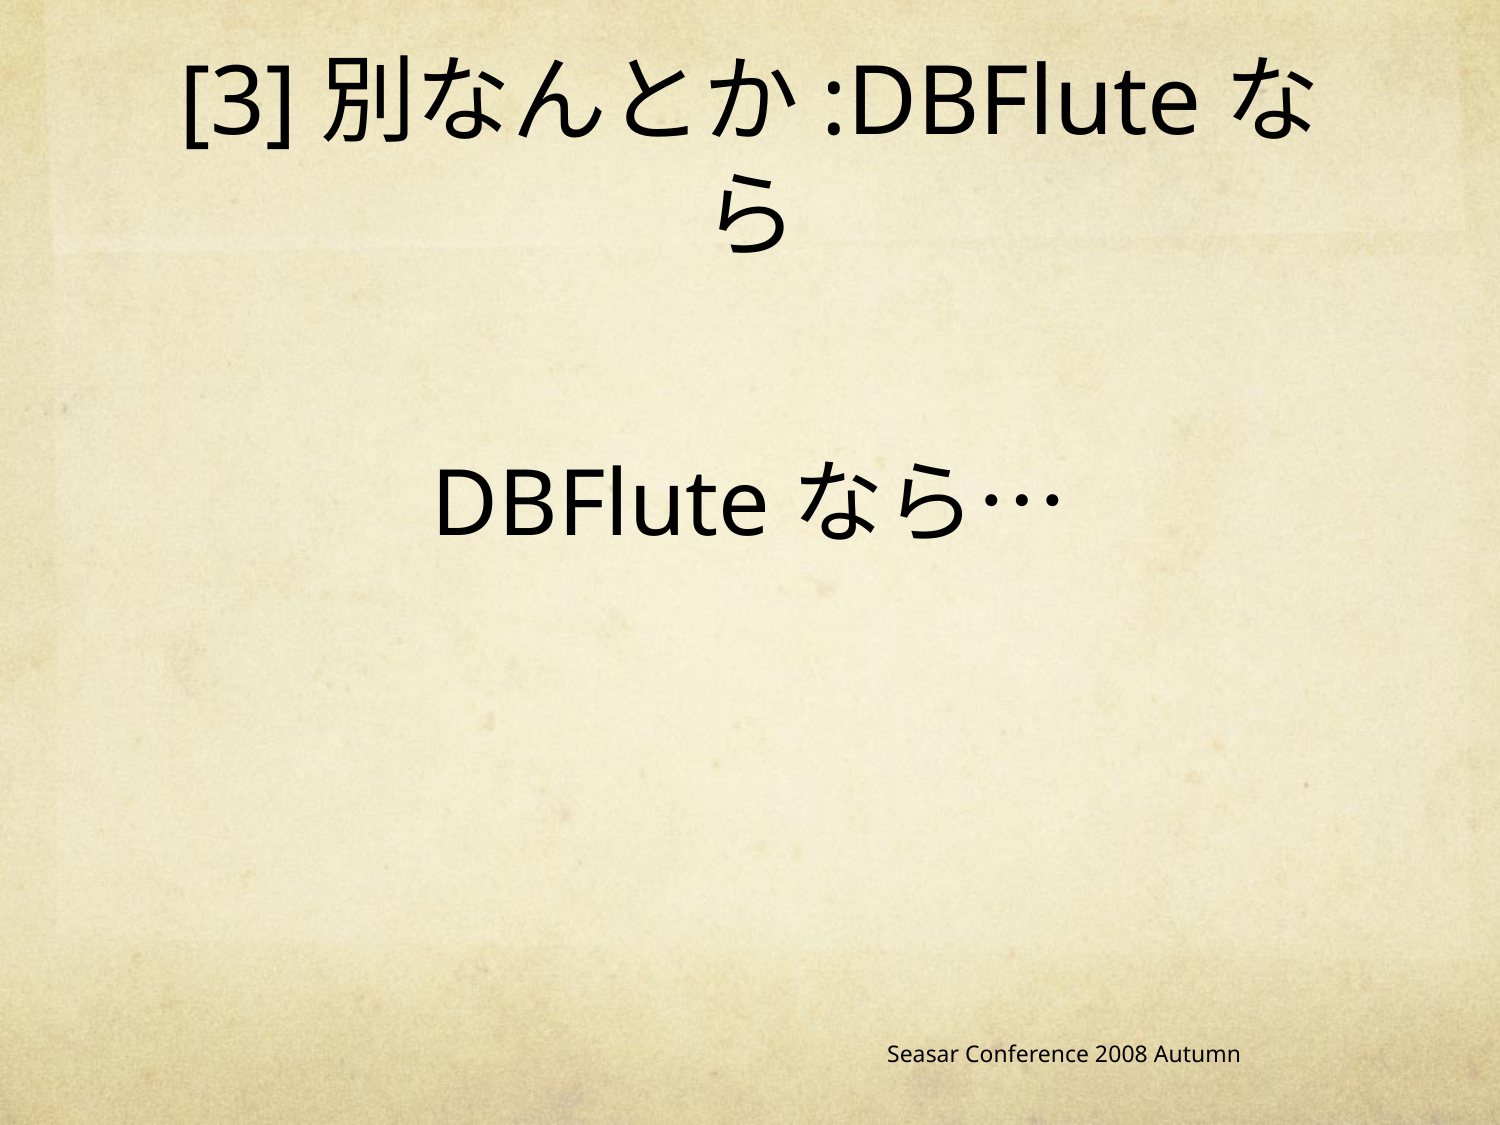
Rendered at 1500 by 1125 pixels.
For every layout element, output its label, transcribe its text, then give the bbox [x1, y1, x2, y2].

picture [0, 0, 1500, 1125]
title [3]別なんとか:DBFluteなら [150, 82, 1350, 225]
list DBFluteなら… [150, 284, 1350, 950]
footer Seasar Conference 2008 Autumn [646, 1034, 1257, 1077]
